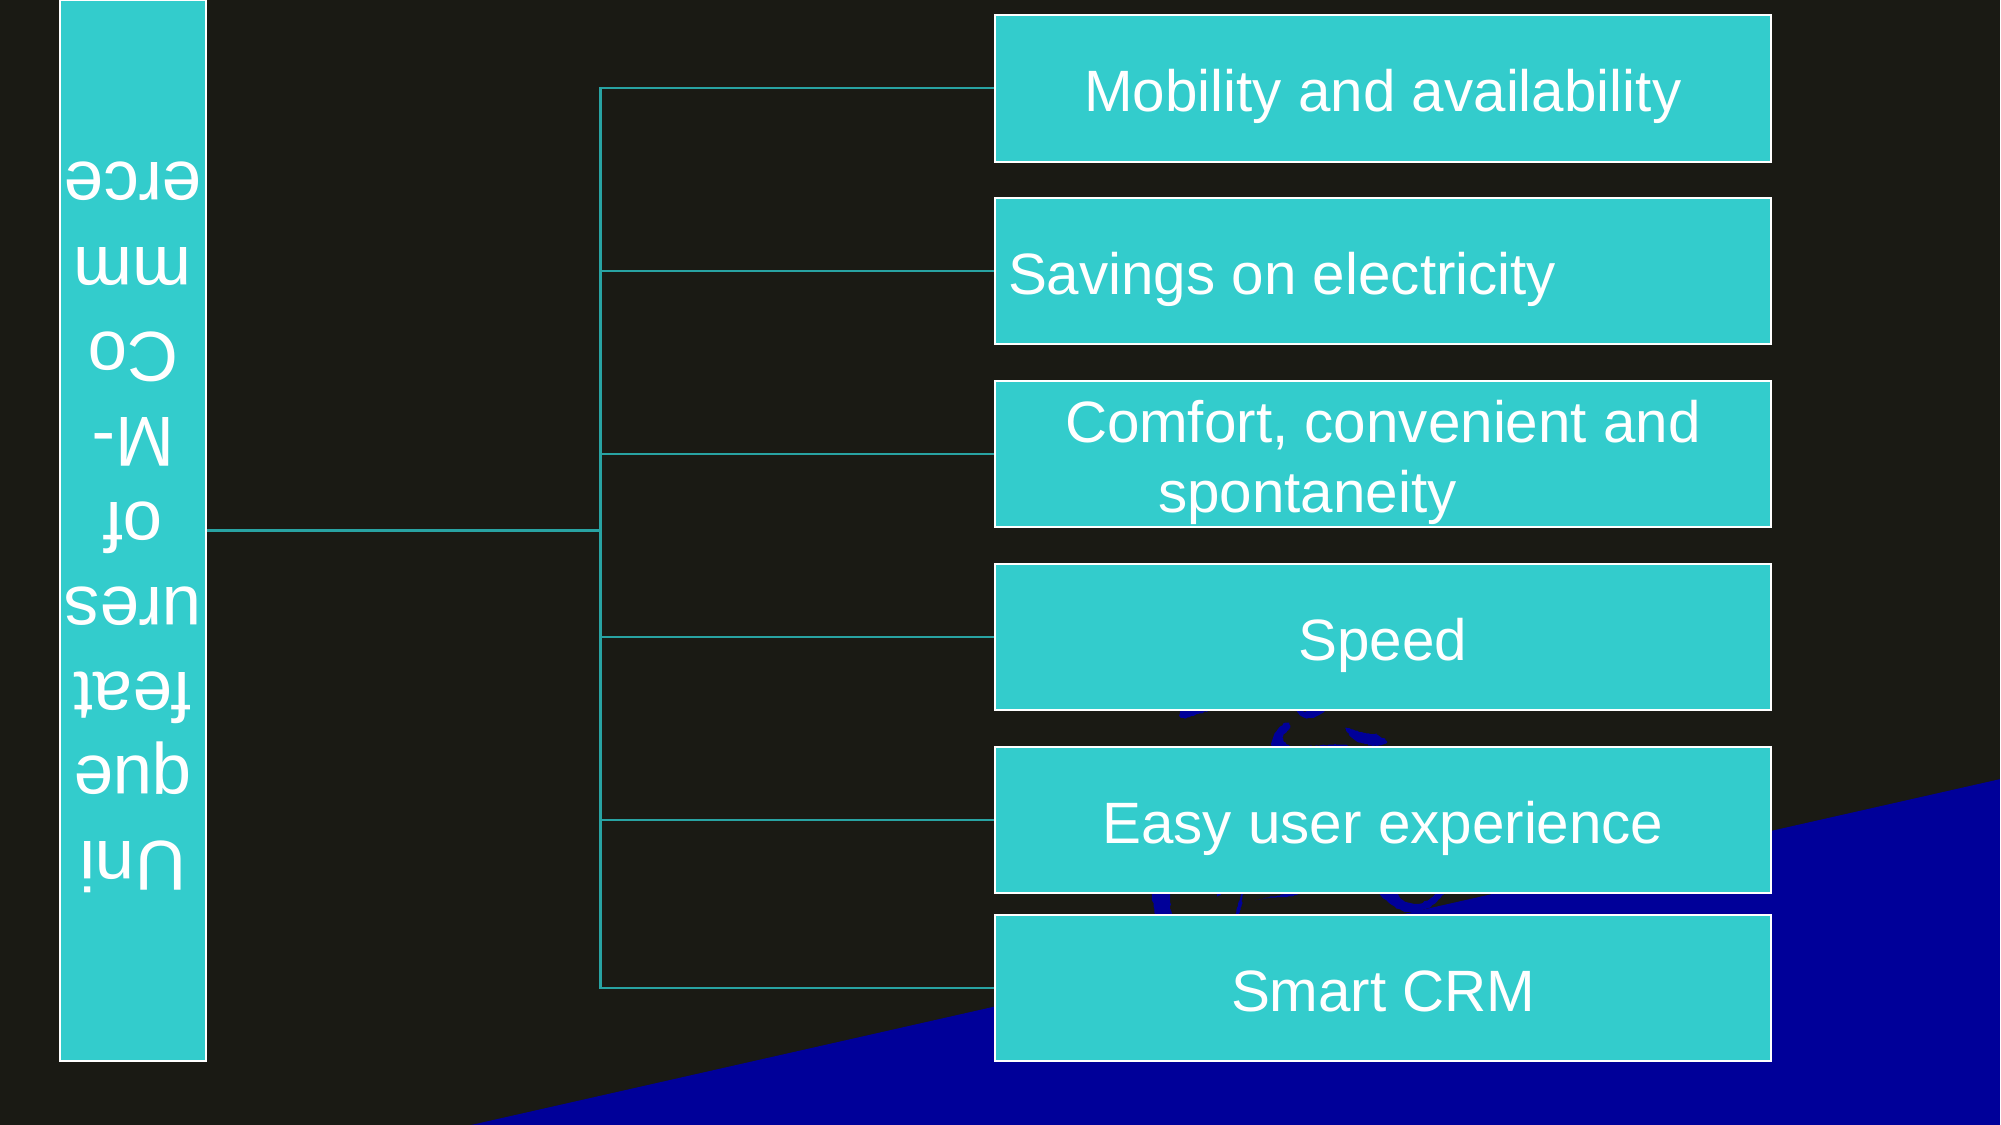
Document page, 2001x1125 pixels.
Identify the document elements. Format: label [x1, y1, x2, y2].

text_box [64, 49, 1944, 1111]
